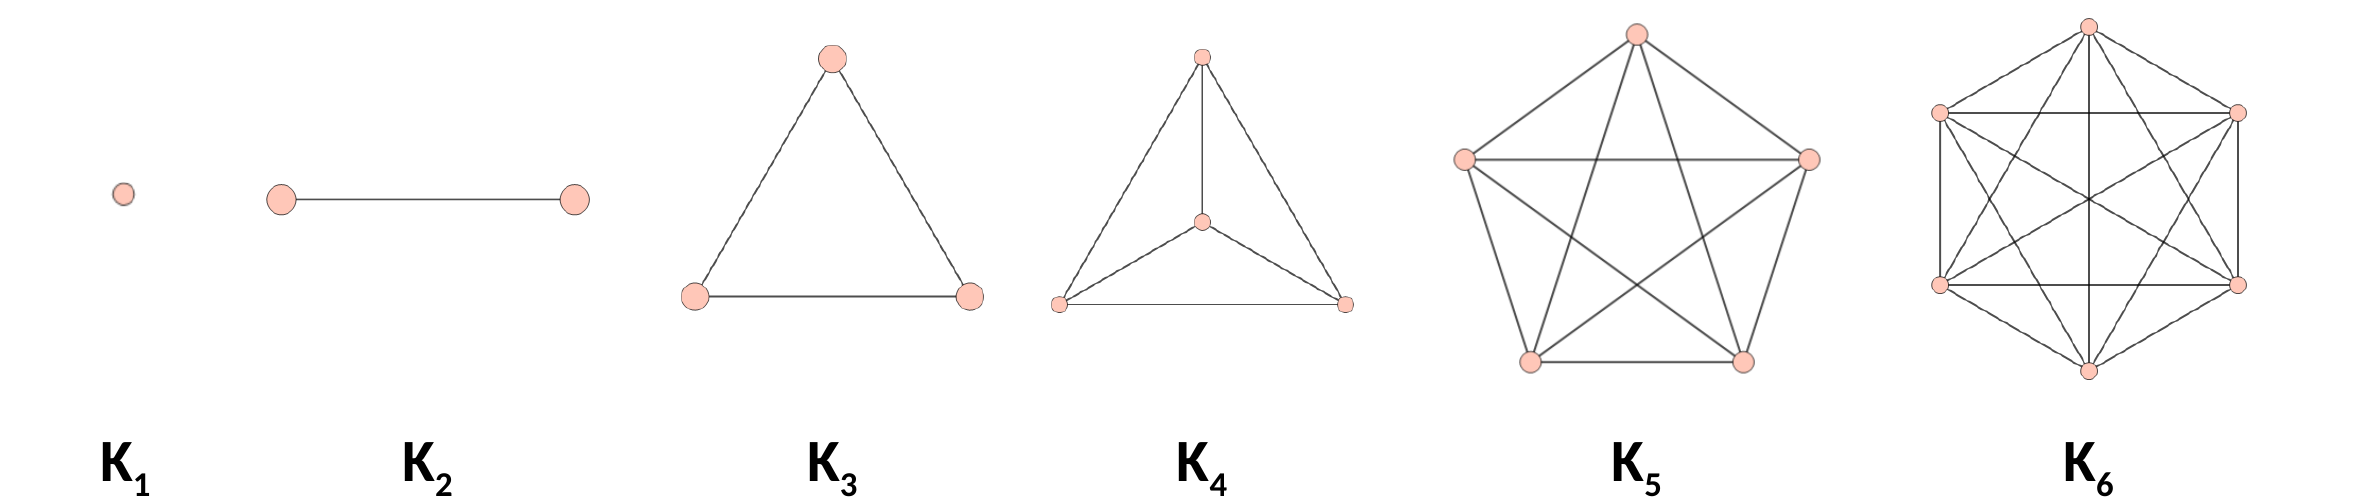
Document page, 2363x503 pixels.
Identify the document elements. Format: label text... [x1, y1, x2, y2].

text_box K6 [2048, 414, 2129, 503]
picture [1044, 42, 1360, 319]
text_box K3 [792, 414, 873, 503]
text_box K2 [387, 414, 468, 503]
picture [1445, 16, 1828, 381]
picture [674, 38, 990, 316]
picture [259, 177, 596, 221]
picture [109, 160, 148, 229]
text_box K5 [1596, 414, 1677, 503]
text_box K1 [85, 414, 166, 503]
text_box K4 [1162, 414, 1243, 503]
picture [1924, 11, 2253, 386]
